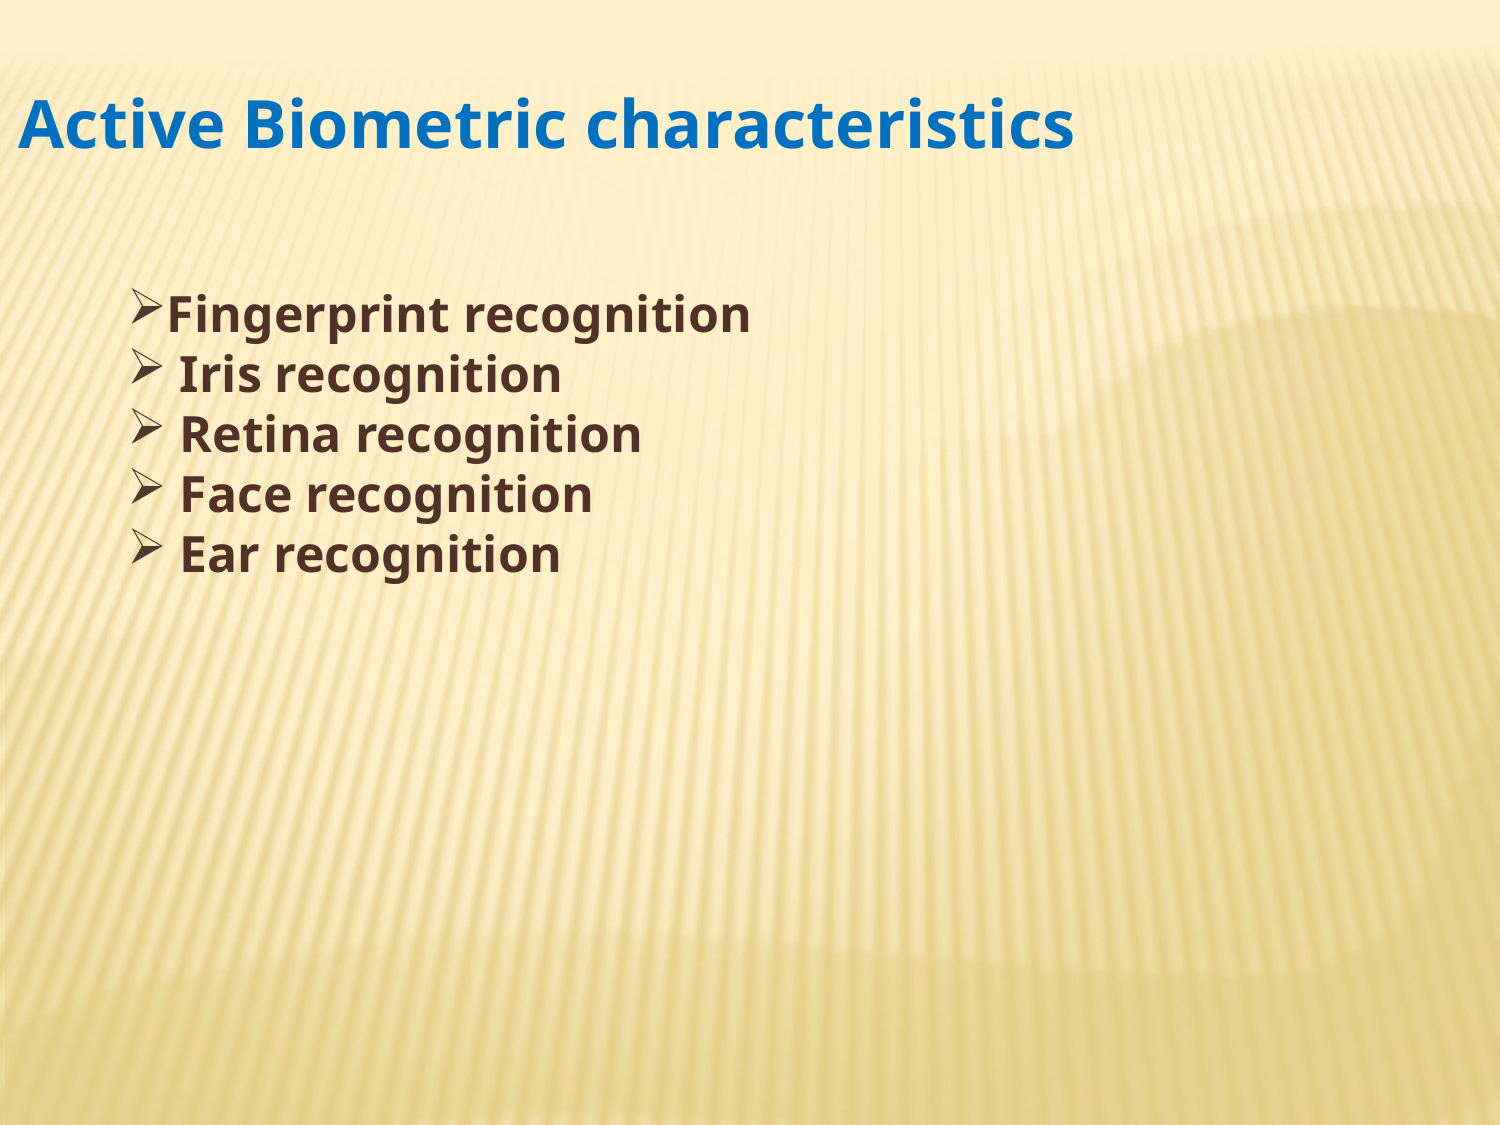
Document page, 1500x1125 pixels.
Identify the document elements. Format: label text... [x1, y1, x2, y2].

text_box Fingerprint recognition Iris recognition Retina recognition Face recognition Ear recognition [112, 274, 850, 590]
text_box Active Biometric characteristics [4, 74, 1091, 170]
